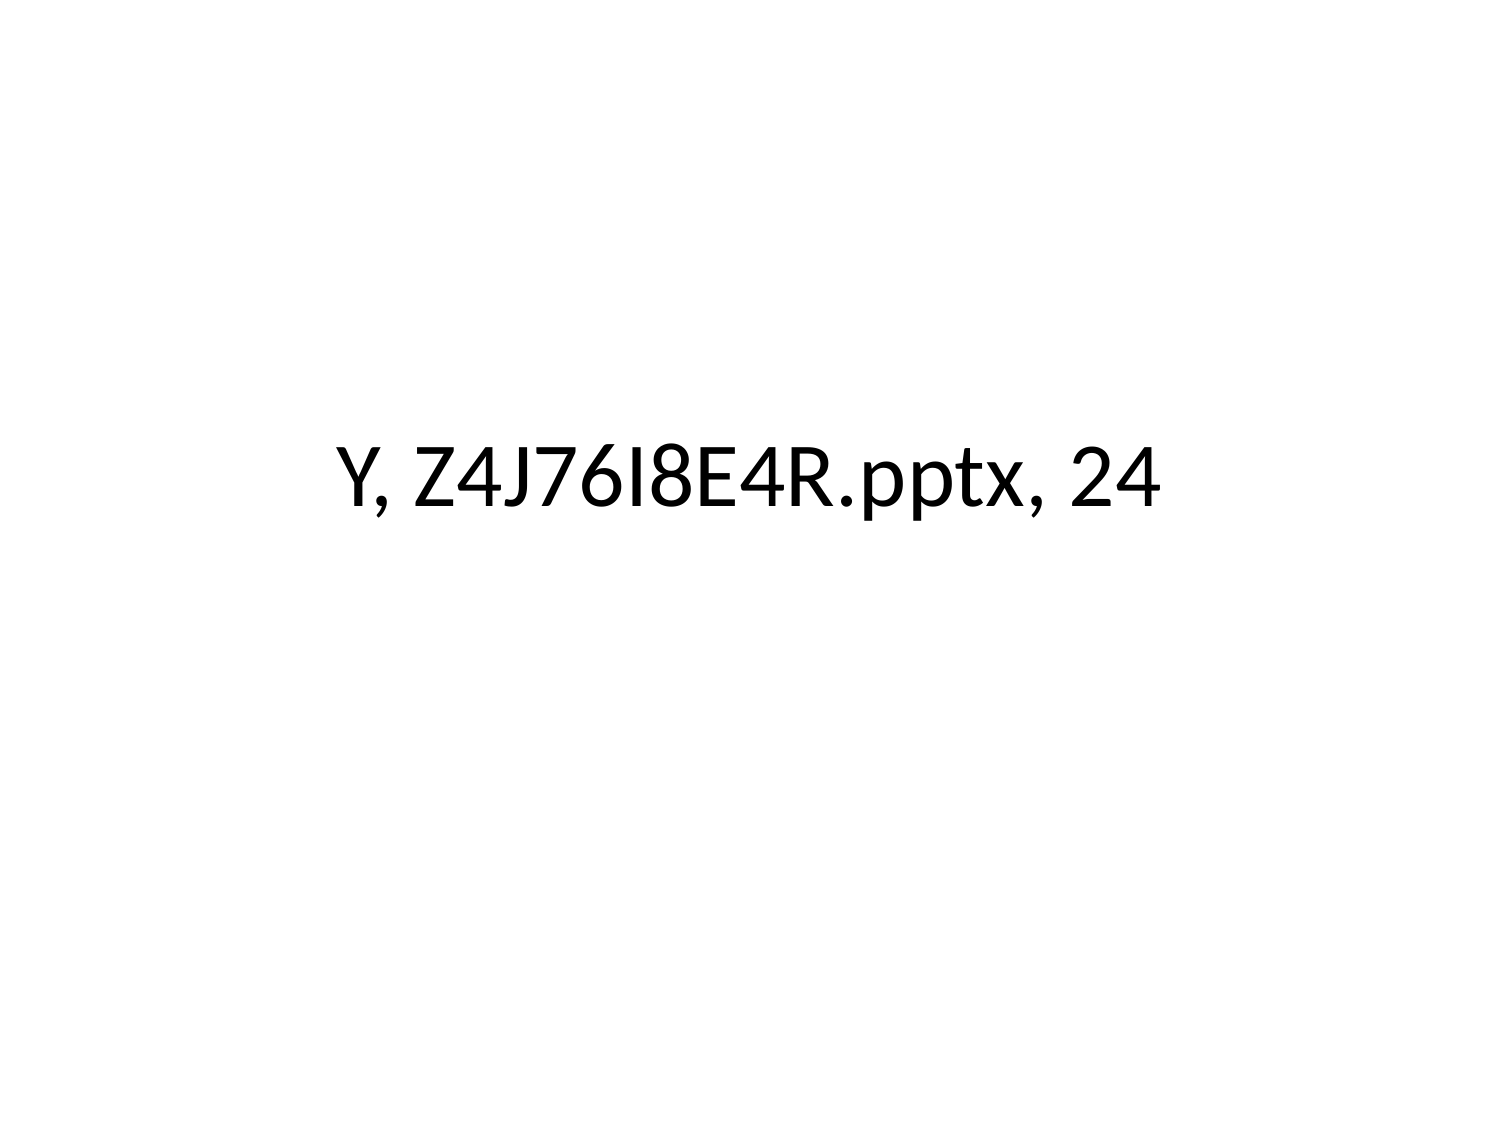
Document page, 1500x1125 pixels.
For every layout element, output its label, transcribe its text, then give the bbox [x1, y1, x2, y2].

title Y, Z4J76I8E4R.pptx, 24 [112, 349, 1388, 591]
